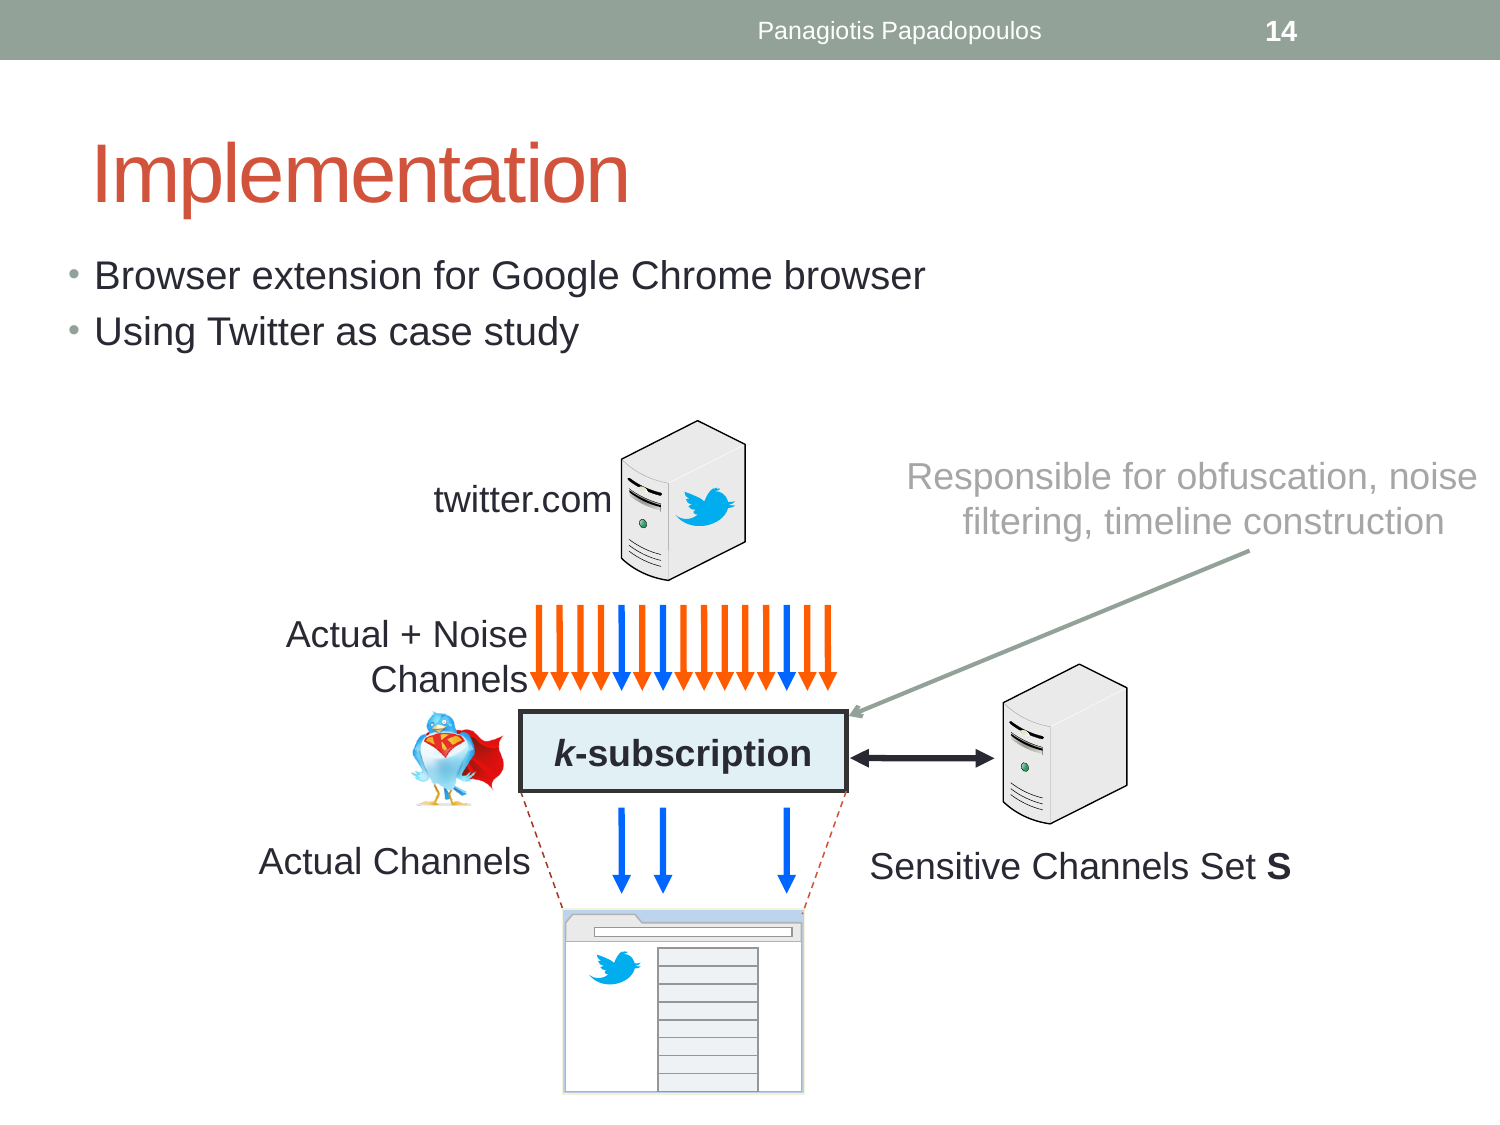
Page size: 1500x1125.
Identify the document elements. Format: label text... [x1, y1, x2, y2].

picture [1001, 717, 1129, 826]
text_box [697, 604, 711, 691]
text_box [615, 807, 628, 894]
text_box [636, 604, 649, 691]
text_box [562, 909, 805, 1094]
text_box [657, 947, 759, 1092]
text_box [565, 941, 802, 1092]
text_box [821, 604, 835, 691]
text_box [594, 604, 608, 691]
list Browser extension for Google Chrome browser Using Twitter as case study [53, 241, 1447, 362]
slide_number 14 [1250, 3, 1425, 57]
text_box [656, 807, 670, 894]
picture [588, 950, 641, 985]
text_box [848, 444, 1498, 717]
text_box [574, 604, 587, 691]
text_box [532, 604, 546, 691]
text_box Actual + Noise Channels [271, 602, 544, 708]
picture [619, 418, 748, 583]
footer Panagiotis Papadopoulos [562, 3, 1238, 57]
text_box [656, 604, 670, 691]
text_box Sensitive Channels Set S [848, 835, 1313, 895]
text_box [718, 604, 731, 691]
text_box [739, 604, 752, 691]
text_box k-subscription [520, 711, 847, 792]
text_box [677, 604, 690, 691]
text_box [801, 604, 814, 691]
text_box [565, 914, 802, 941]
title Implementation [75, 87, 1425, 241]
text_box [553, 604, 566, 691]
text_box [615, 604, 628, 691]
text_box [780, 807, 793, 894]
text_box [594, 927, 793, 937]
text_box [780, 604, 793, 691]
text_box twitter.com [418, 467, 616, 528]
picture [409, 711, 505, 806]
text_box [759, 604, 773, 691]
text_box Actual Channels [243, 829, 546, 890]
